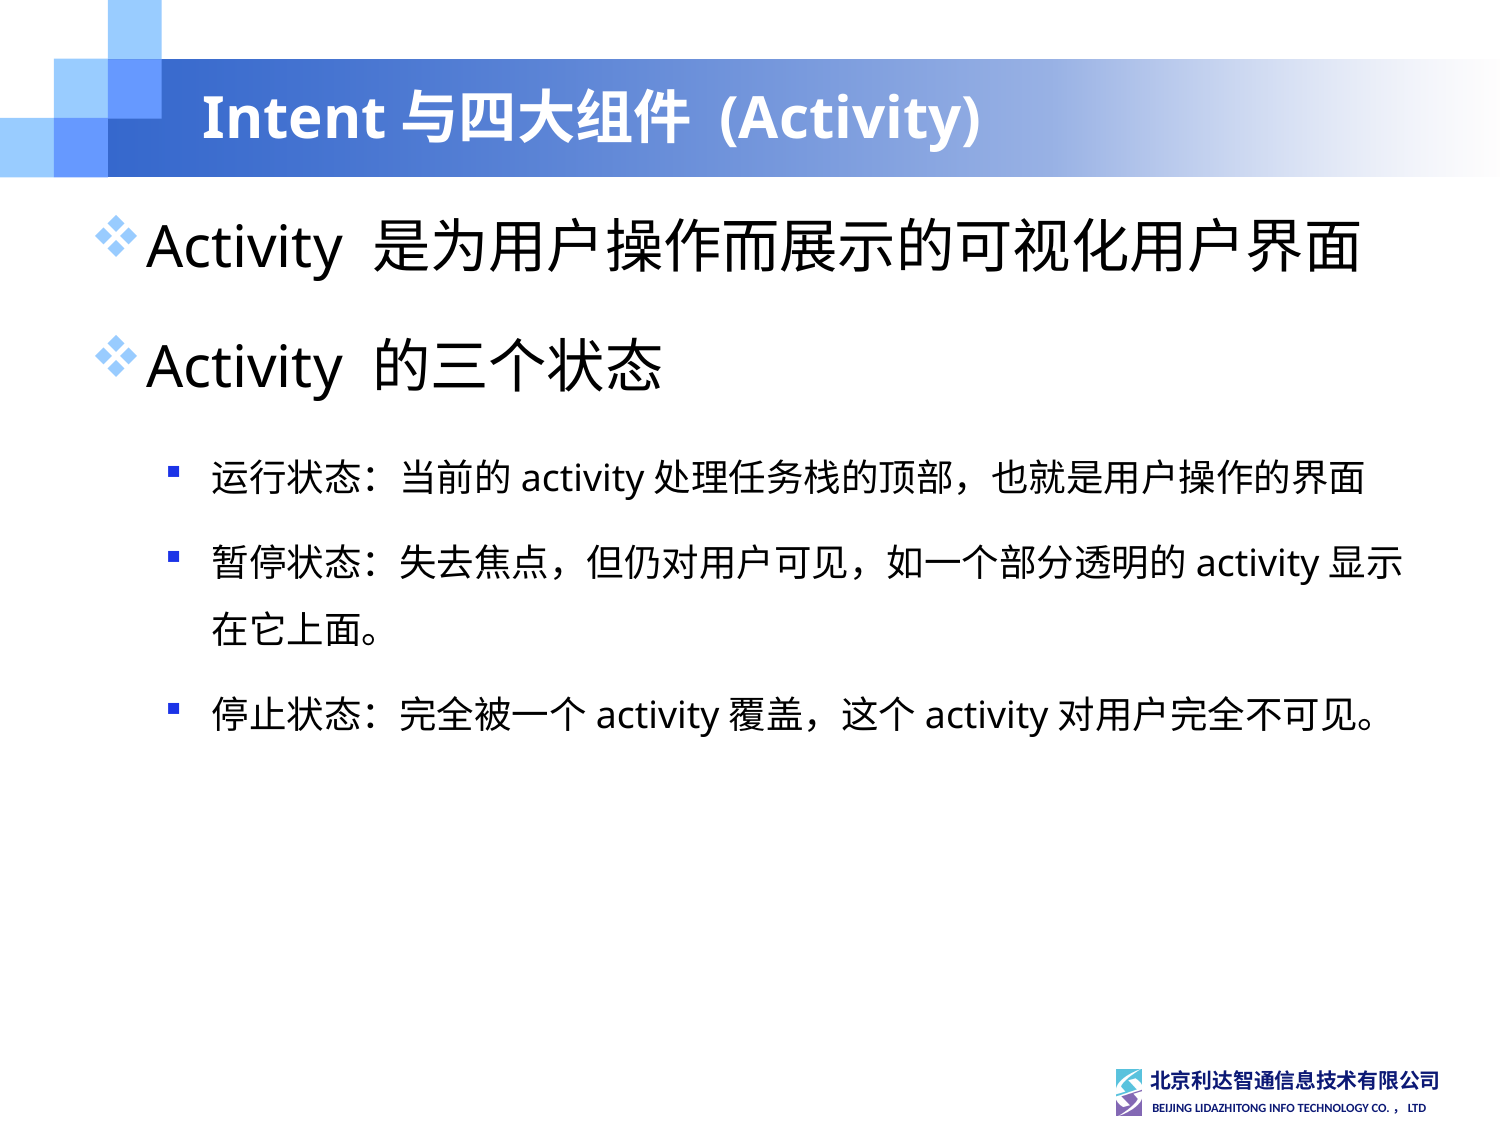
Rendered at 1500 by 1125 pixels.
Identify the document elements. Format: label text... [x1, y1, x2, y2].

picture [1116, 1069, 1142, 1116]
title Intent与四大组件 (Activity) [187, 74, 1038, 156]
picture [108, 59, 1500, 177]
list Activity 是为用户操作而展示的可视化用户界面 Activity 的三个状态 运行状态：当前的activity处理任务栈的顶部，也就是用户操作的界面 暂停状态：失去焦点，但仍对用户可见，如一个部分透明的activity显示在它上面。 停止状态：完全被一个activity覆盖，这个activity对用户完全不可见。 [74, 201, 1426, 1063]
